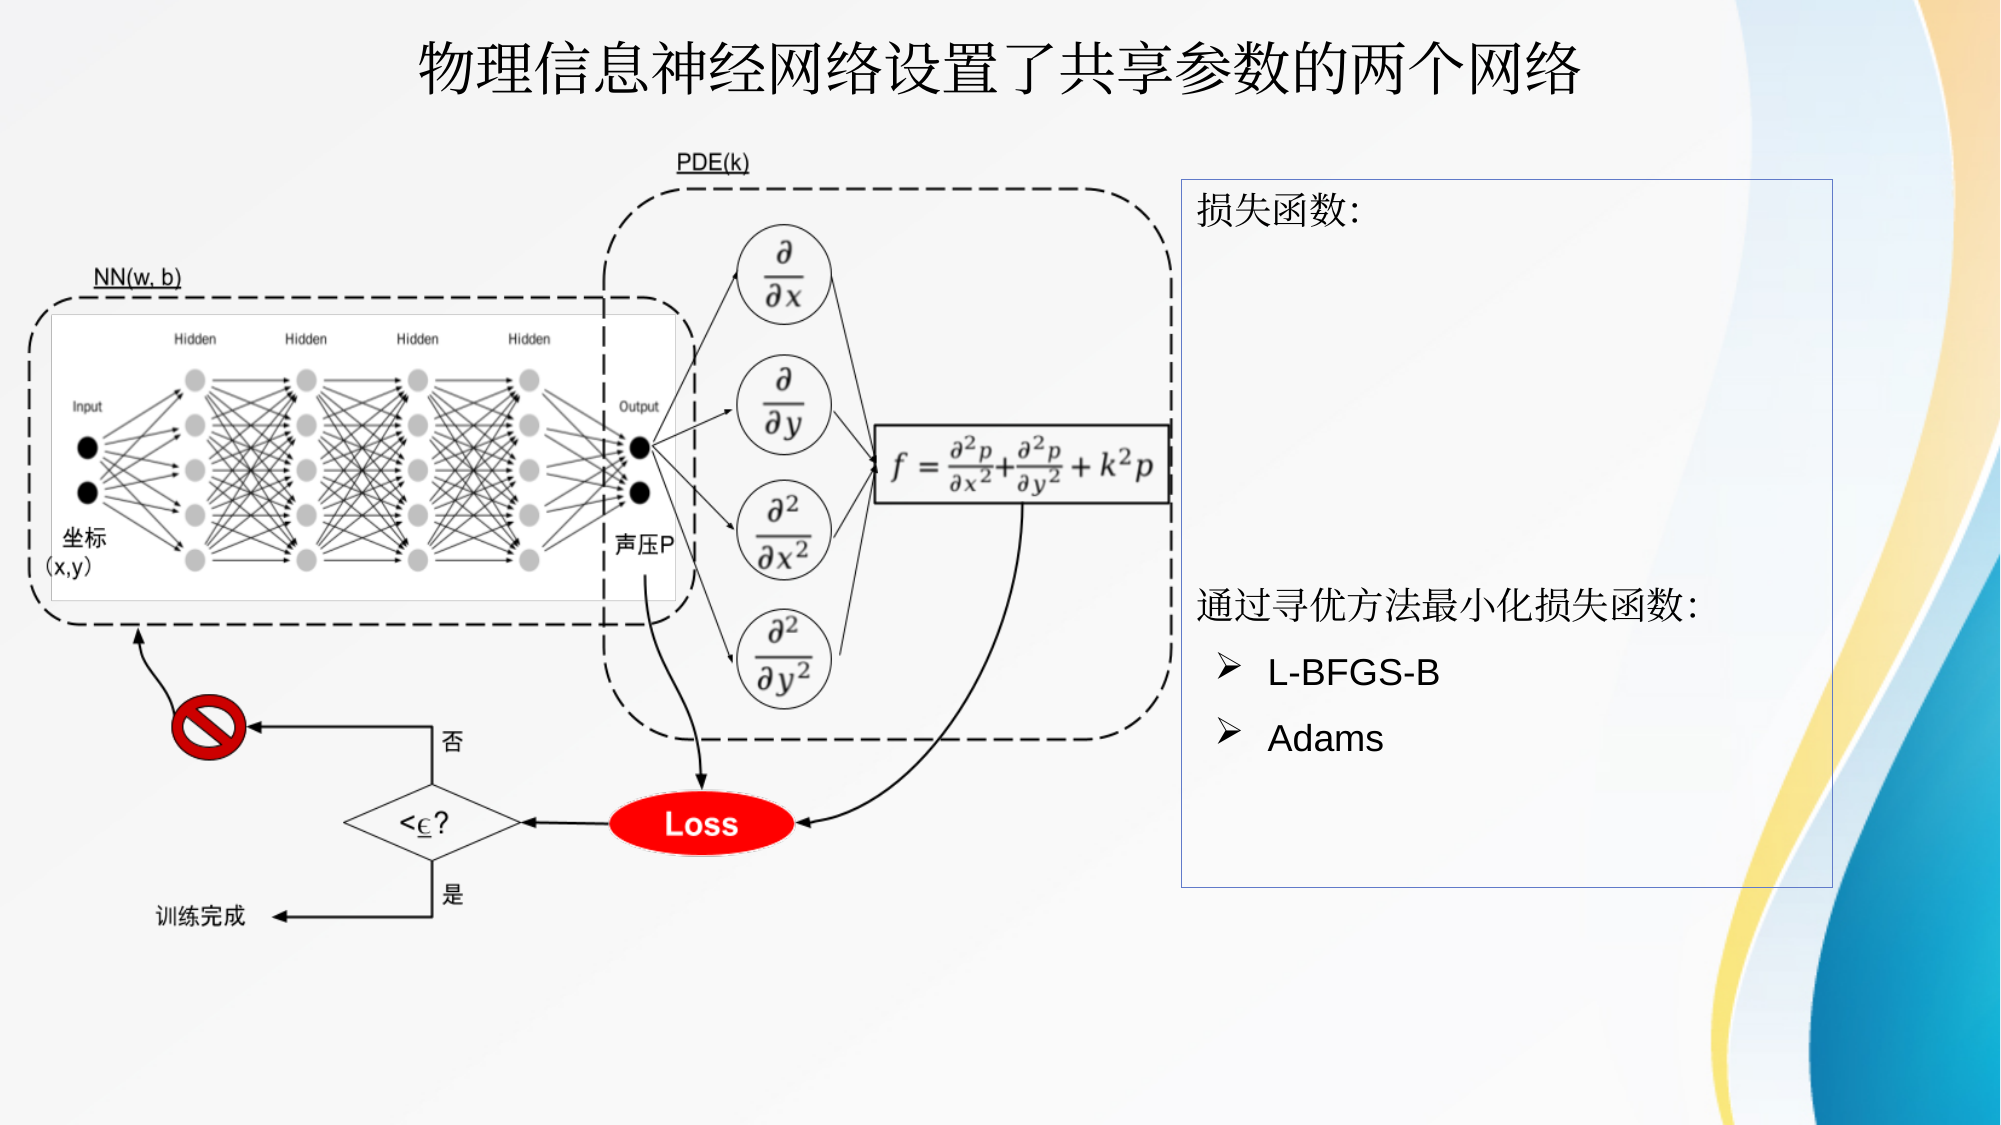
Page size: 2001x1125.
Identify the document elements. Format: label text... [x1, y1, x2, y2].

picture [0, 0, 2001, 1125]
text_box 物理信息神经网络设置了共享参数的两个网络 [323, 11, 1677, 122]
